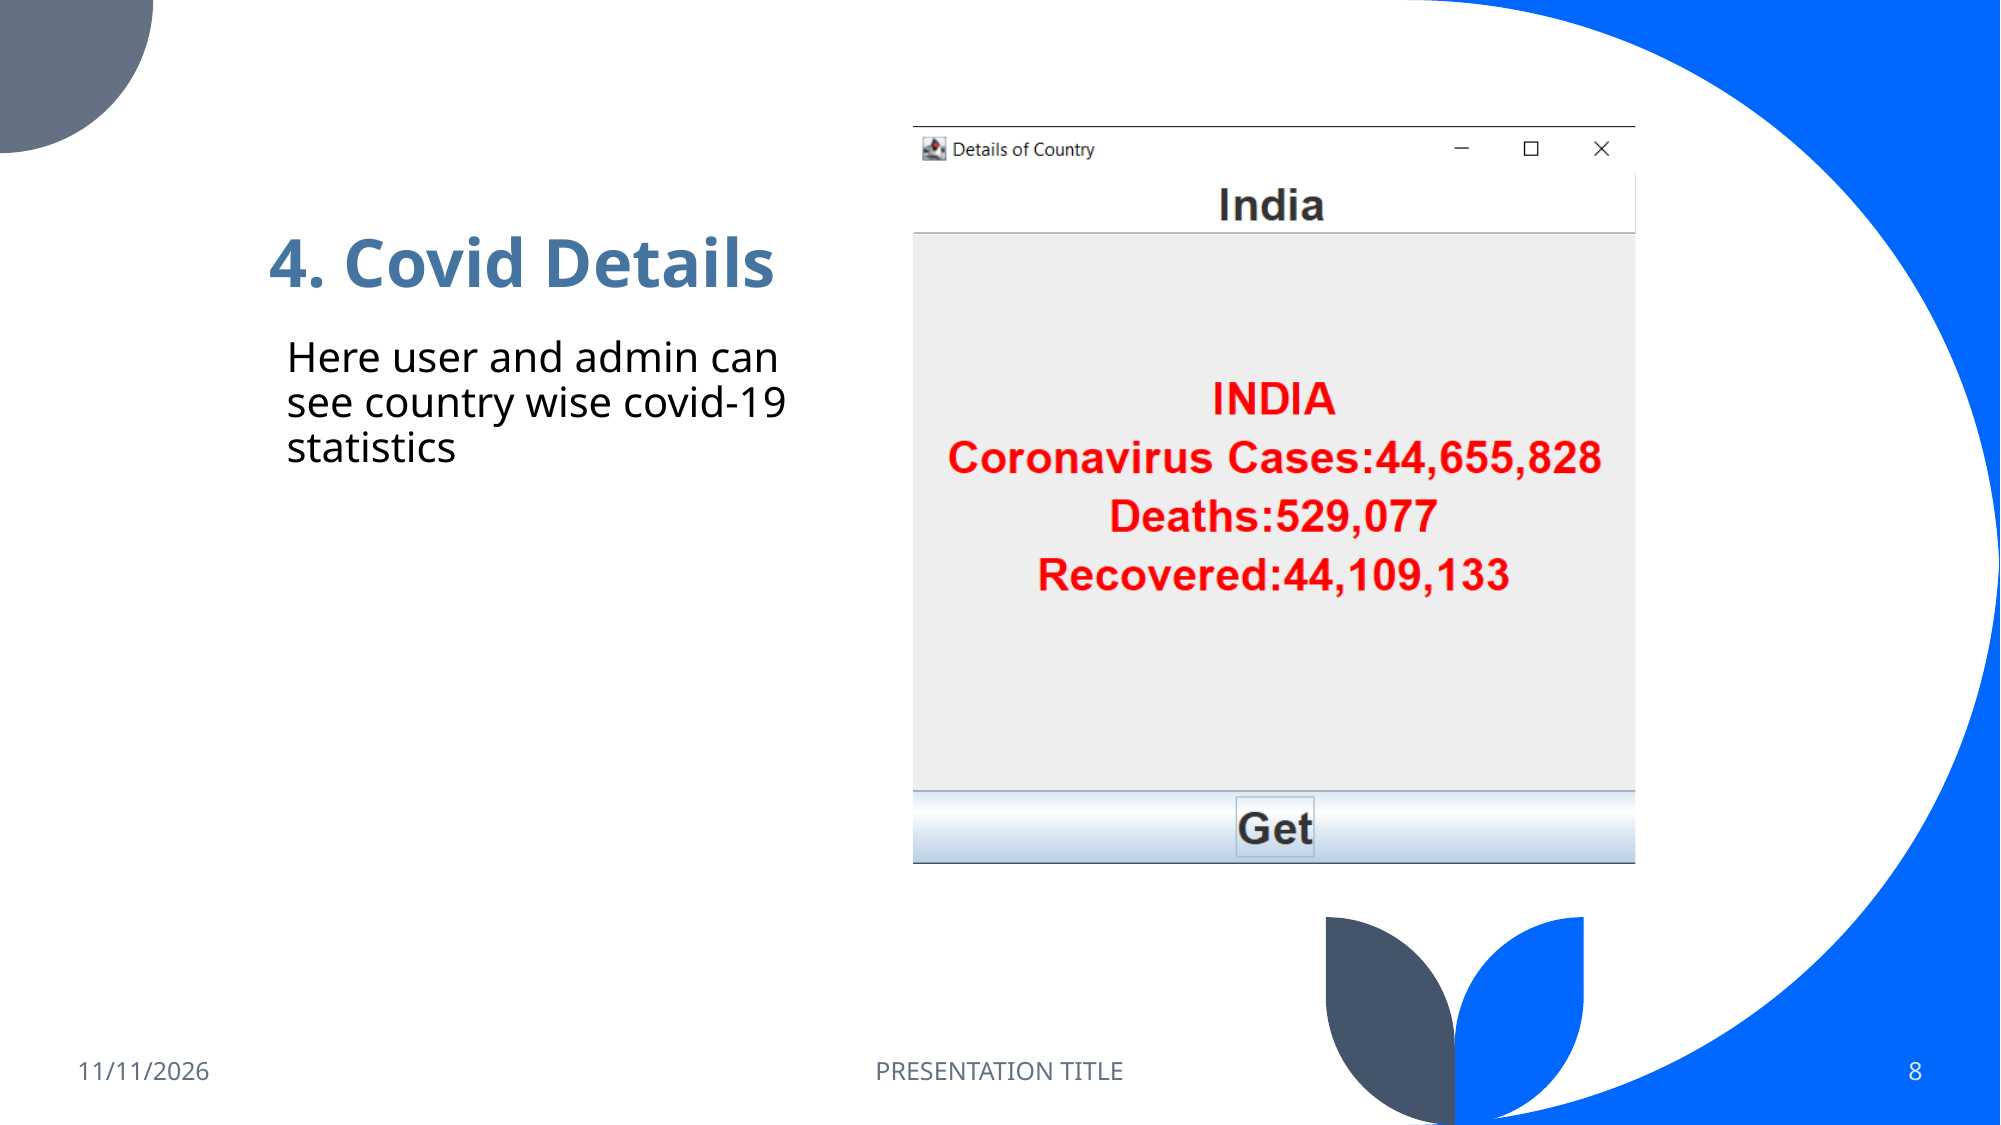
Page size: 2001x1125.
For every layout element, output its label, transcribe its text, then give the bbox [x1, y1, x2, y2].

list Here user and admin can see country wise covid-19 statistics [271, 329, 833, 882]
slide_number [62, 1042, 513, 1103]
slide_number 8 [1665, 1042, 1938, 1103]
picture [913, 126, 1636, 864]
footer PRESENTATION TITLE [662, 1042, 1338, 1103]
title 4. Covid Details [254, 91, 1859, 310]
